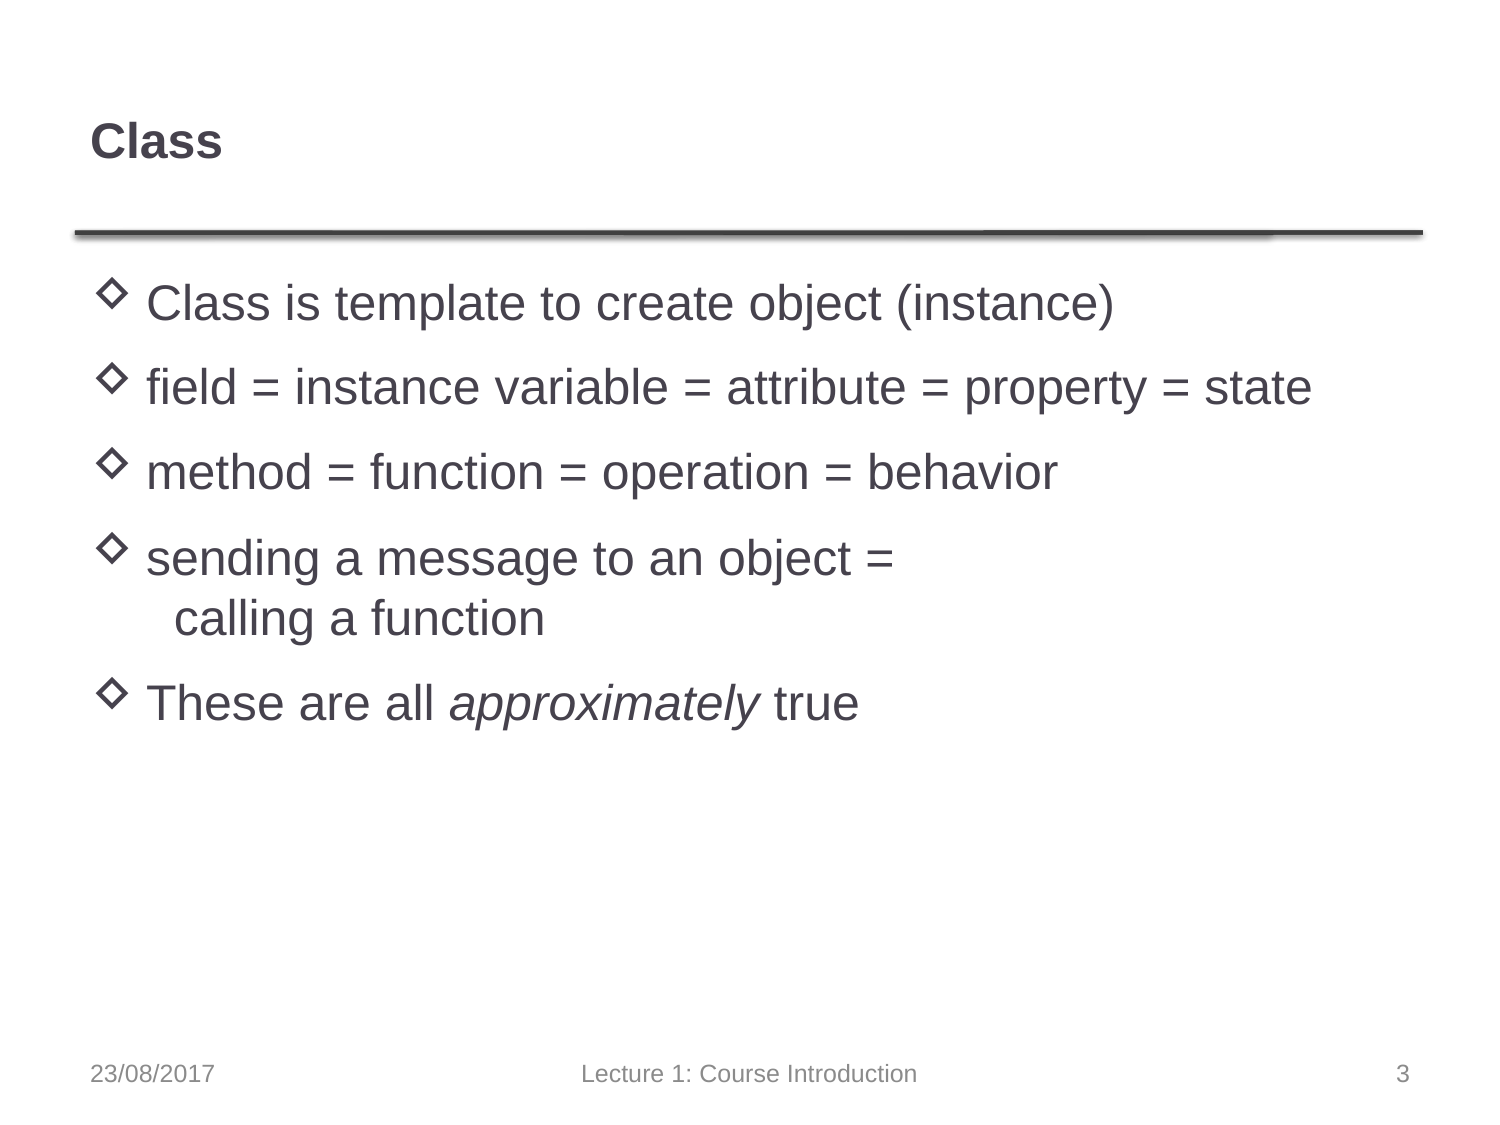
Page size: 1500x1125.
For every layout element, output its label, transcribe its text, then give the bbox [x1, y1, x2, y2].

slide_number 3 [1074, 1042, 1425, 1103]
title Class [74, 44, 1272, 233]
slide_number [75, 1042, 425, 1103]
list Class is template to create object (instance) field = instance variable = attribute = property = state method = function = operation = behavior sending a message to an object = calling a function These are all approximately true [75, 262, 1425, 1005]
footer Lecture 1: Course Introduction [512, 1042, 988, 1103]
